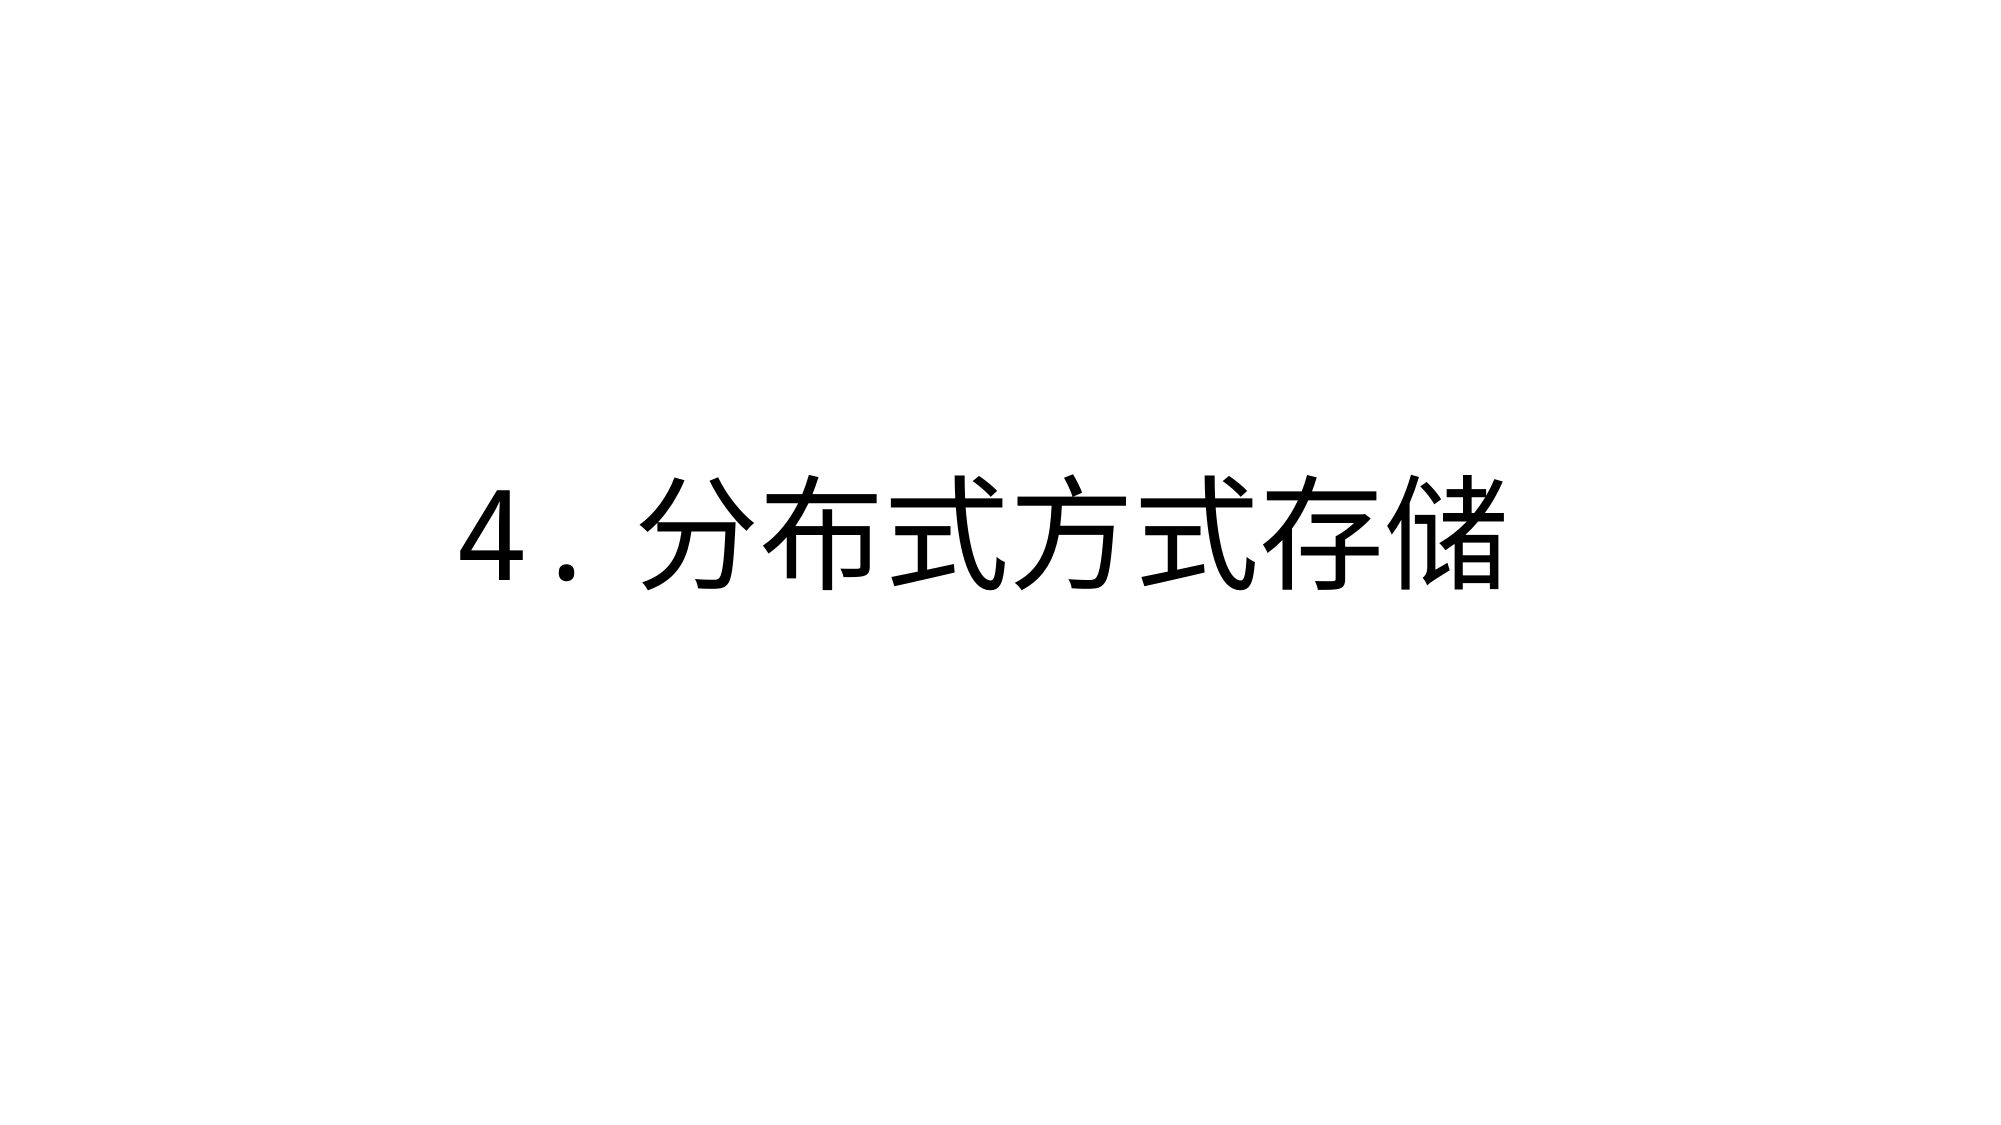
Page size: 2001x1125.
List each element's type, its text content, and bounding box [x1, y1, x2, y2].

list 4.分布式方式存储 [86, 393, 1878, 688]
